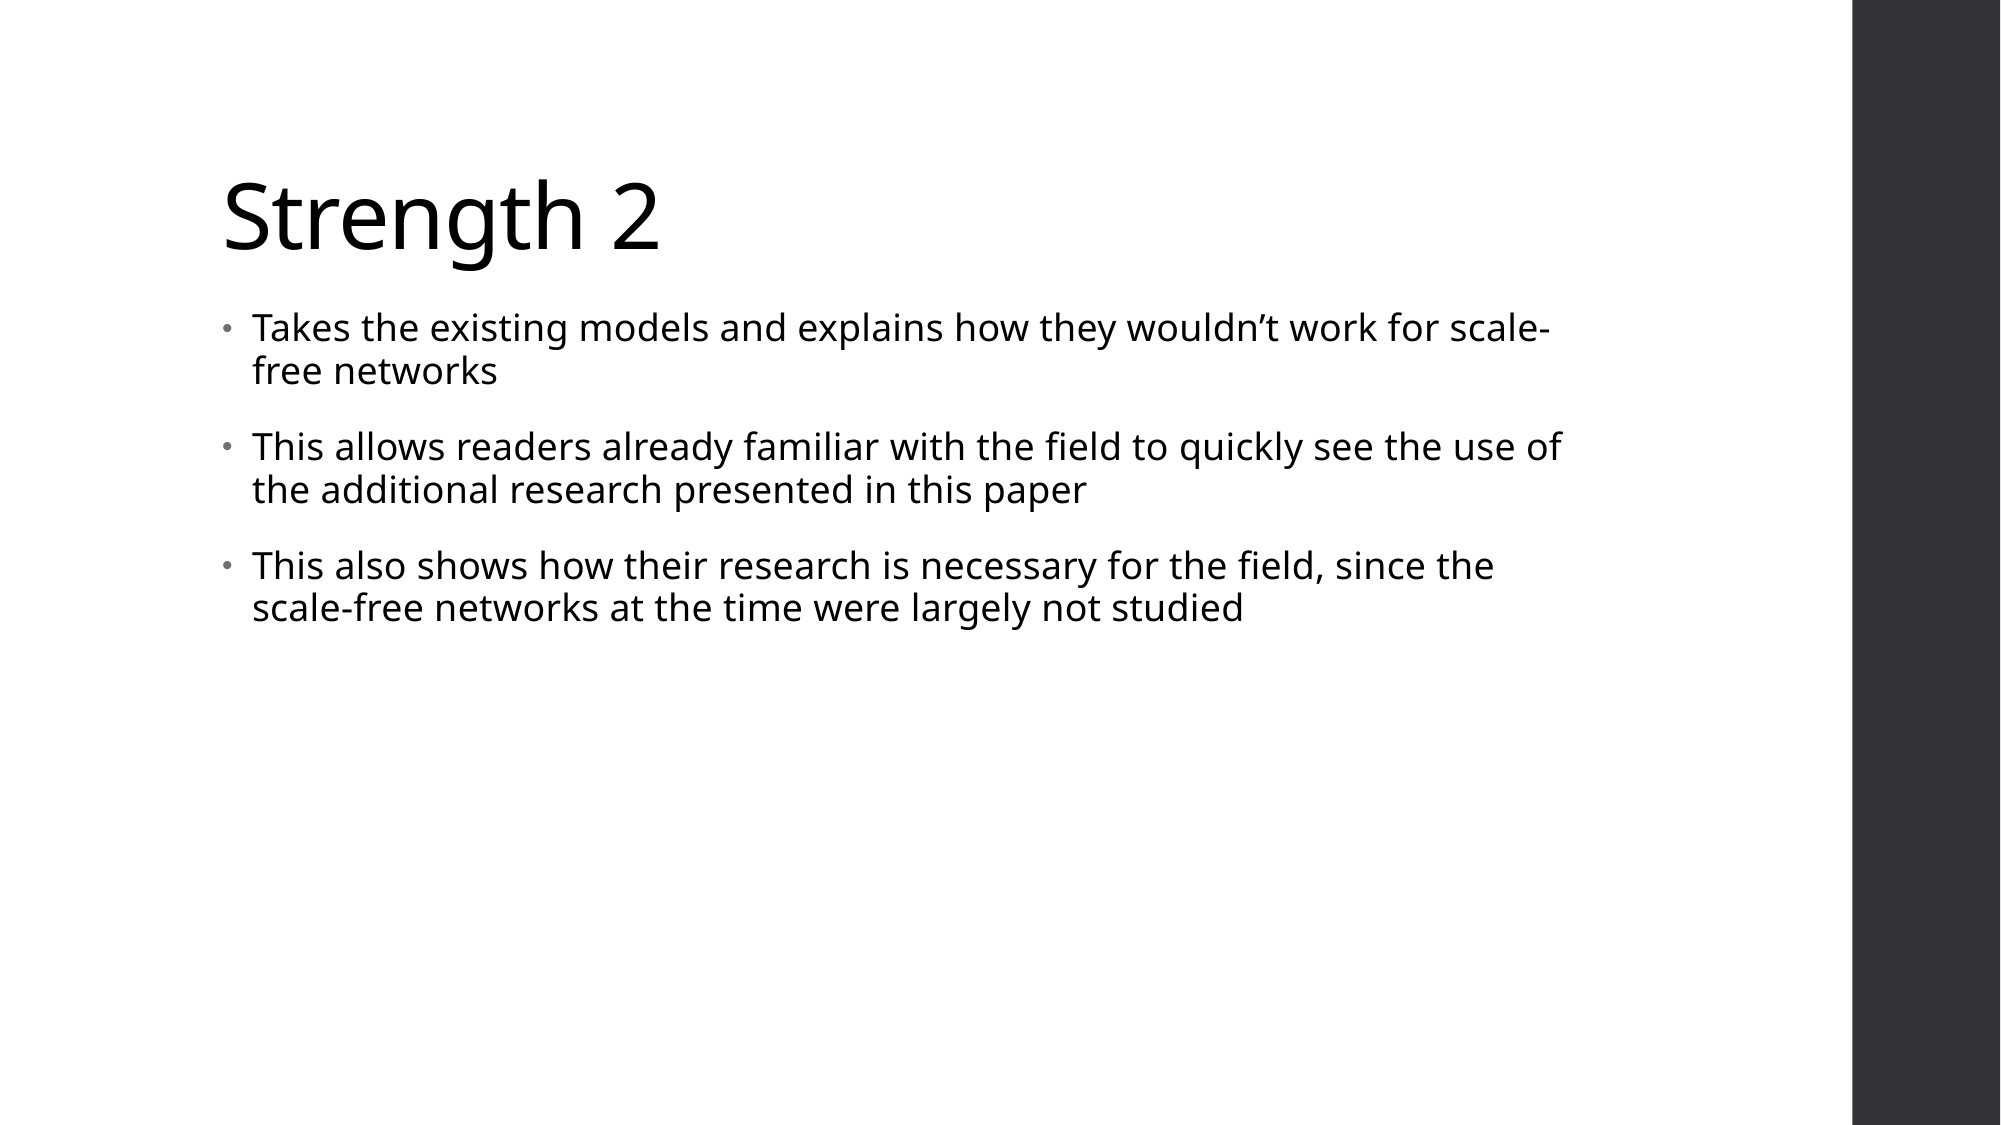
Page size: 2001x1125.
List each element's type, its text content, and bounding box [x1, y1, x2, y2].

list Takes the existing models and explains how they wouldn’t work for scale-free networks This allows readers already familiar with the field to quickly see the use of the additional research presented in this paper This also shows how their research is necessary for the field, since the scale-free networks at the time were largely not studied [206, 299, 1617, 1014]
title Strength 2 [206, 60, 1797, 278]
